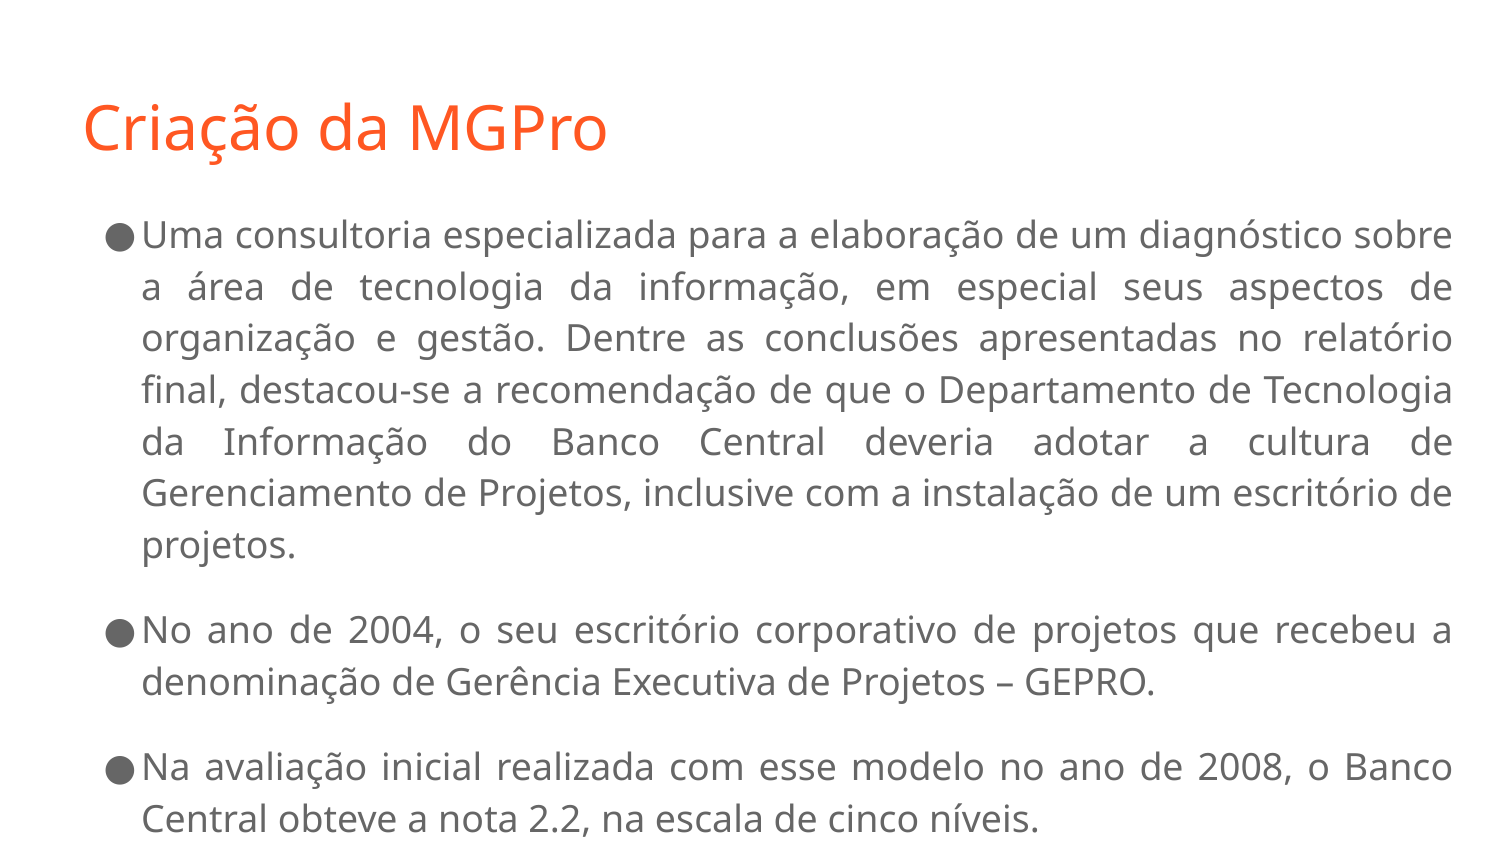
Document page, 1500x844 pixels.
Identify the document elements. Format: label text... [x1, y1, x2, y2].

title Criação da MGPro [51, 72, 1449, 167]
list Uma consultoria especializada para a elaboração de um diagnóstico sobre a área de tecnologia da informação, em especial seus aspectos de organização e gestão. Dentre as conclusões apresentadas no relatório final, destacou-se a recomendação de que o Departamento de Tecnologia da Informação do Banco Central deveria adotar a cultura de Gerenciamento de Projetos, inclusive com a instalação de um escritório de projetos. No ano de 2004, o seu escritório corporativo de projetos que recebeu a denominação de Gerência Executiva de Projetos – GEPRO. Na avaliação inicial realizada com esse modelo no ano de 2008, o Banco Central obteve a nota 2.2, na escala de cinco níveis. [51, 189, 1470, 817]
